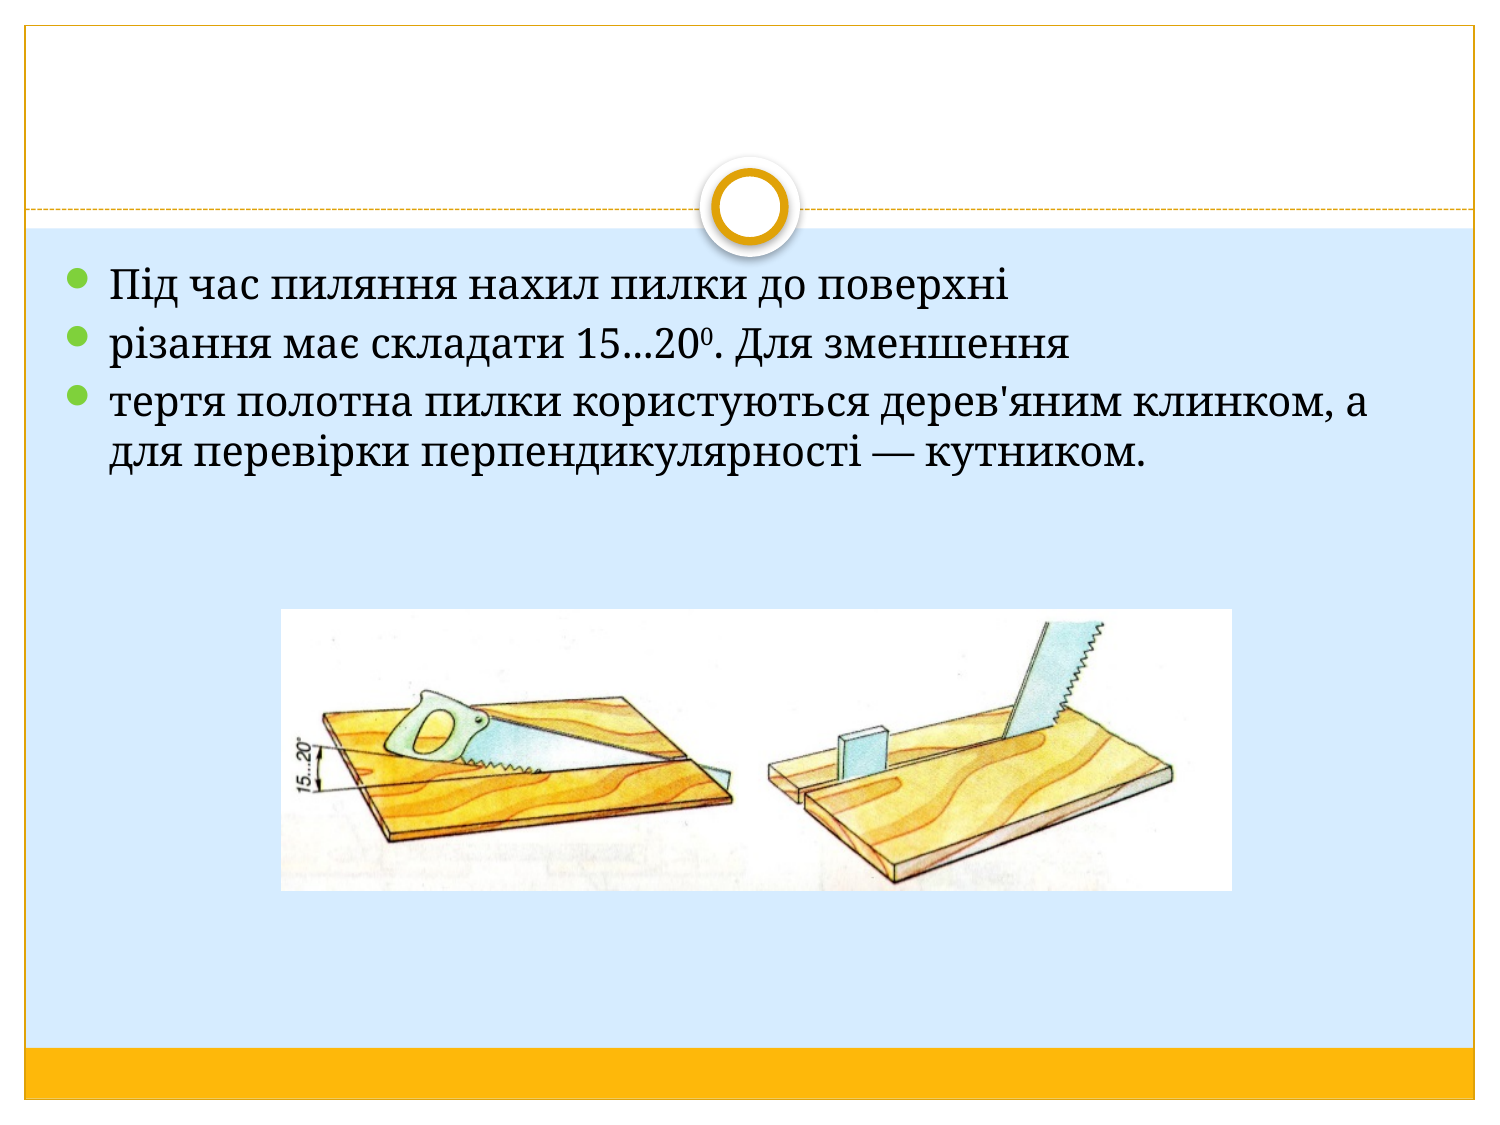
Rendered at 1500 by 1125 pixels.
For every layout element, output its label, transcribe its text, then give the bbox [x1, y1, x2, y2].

list Під час пиляння нахил пилки до поверхні різання має складати 15...200. Для зменшення тертя полотна пилки користуються дерев'яним клинком, а для перевірки перпендикулярності — кутником. [49, 250, 1445, 1001]
picture [280, 609, 1232, 891]
